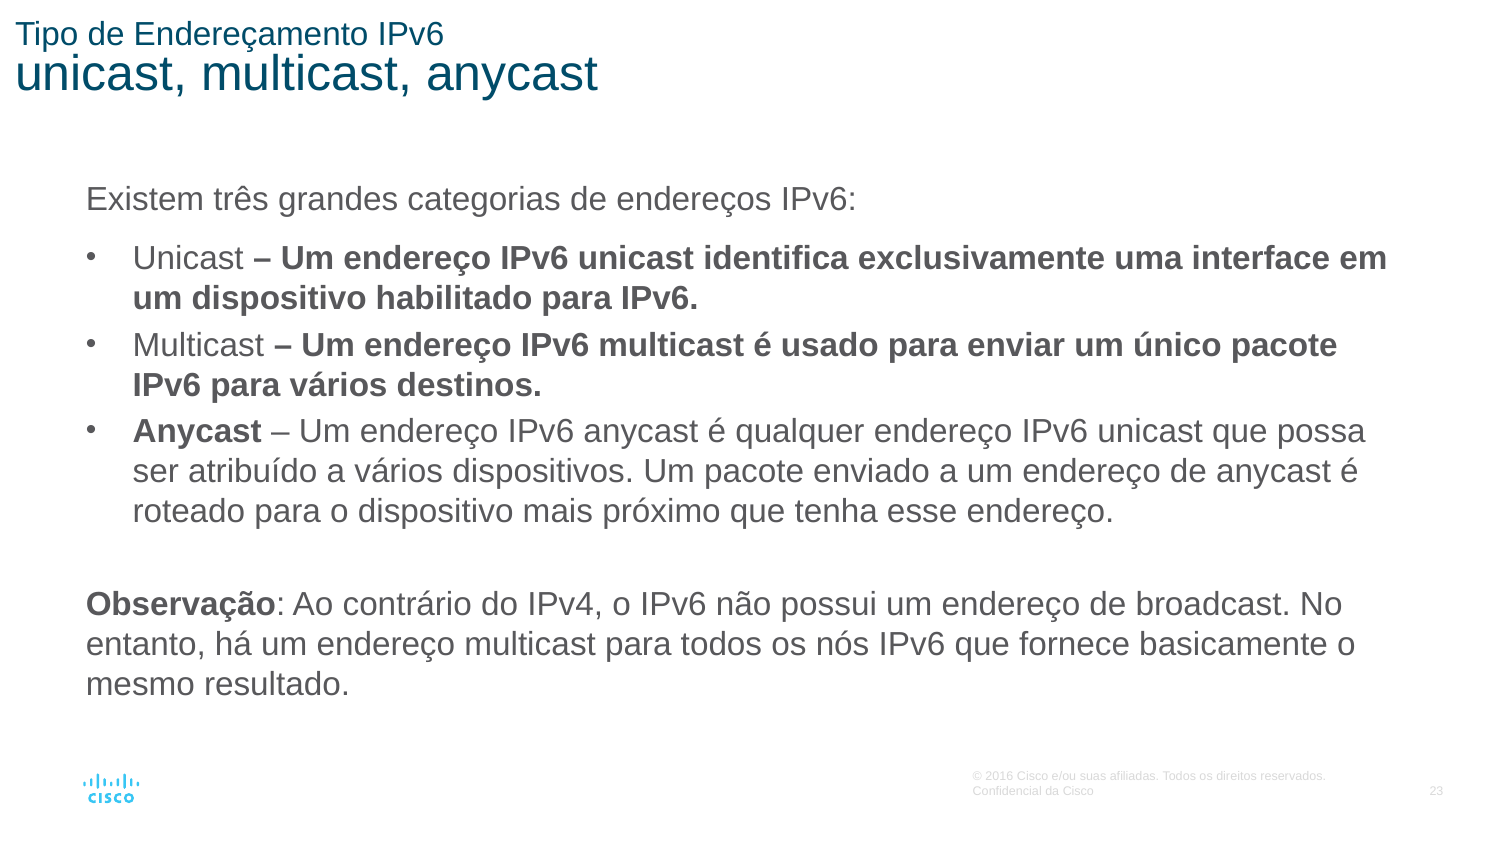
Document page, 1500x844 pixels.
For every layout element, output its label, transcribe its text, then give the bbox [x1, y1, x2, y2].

title Tipo de Endereçamento IPv6 unicast, multicast, anycast [0, 0, 1369, 121]
list Existem três grandes categorias de endereços IPv6: Unicast – Um endereço IPv6 unicast identifica exclusivamente uma interface em um dispositivo habilitado para IPv6. Multicast – Um endereço IPv6 multicast é usado para enviar um único pacote IPv6 para vários destinos. Anycast – Um endereço IPv6 anycast é qualquer endereço IPv6 unicast que possa ser atribuído a vários dispositivos. Um pacote enviado a um endereço de anycast é roteado para o dispositivo mais próximo que tenha esse endereço. Observação: Ao contrário do IPv4, o IPv6 não possui um endereço de broadcast. No entanto, há um endereço multicast para todos os nós IPv6 que fornece basicamente o mesmo resultado. [70, 169, 1430, 674]
